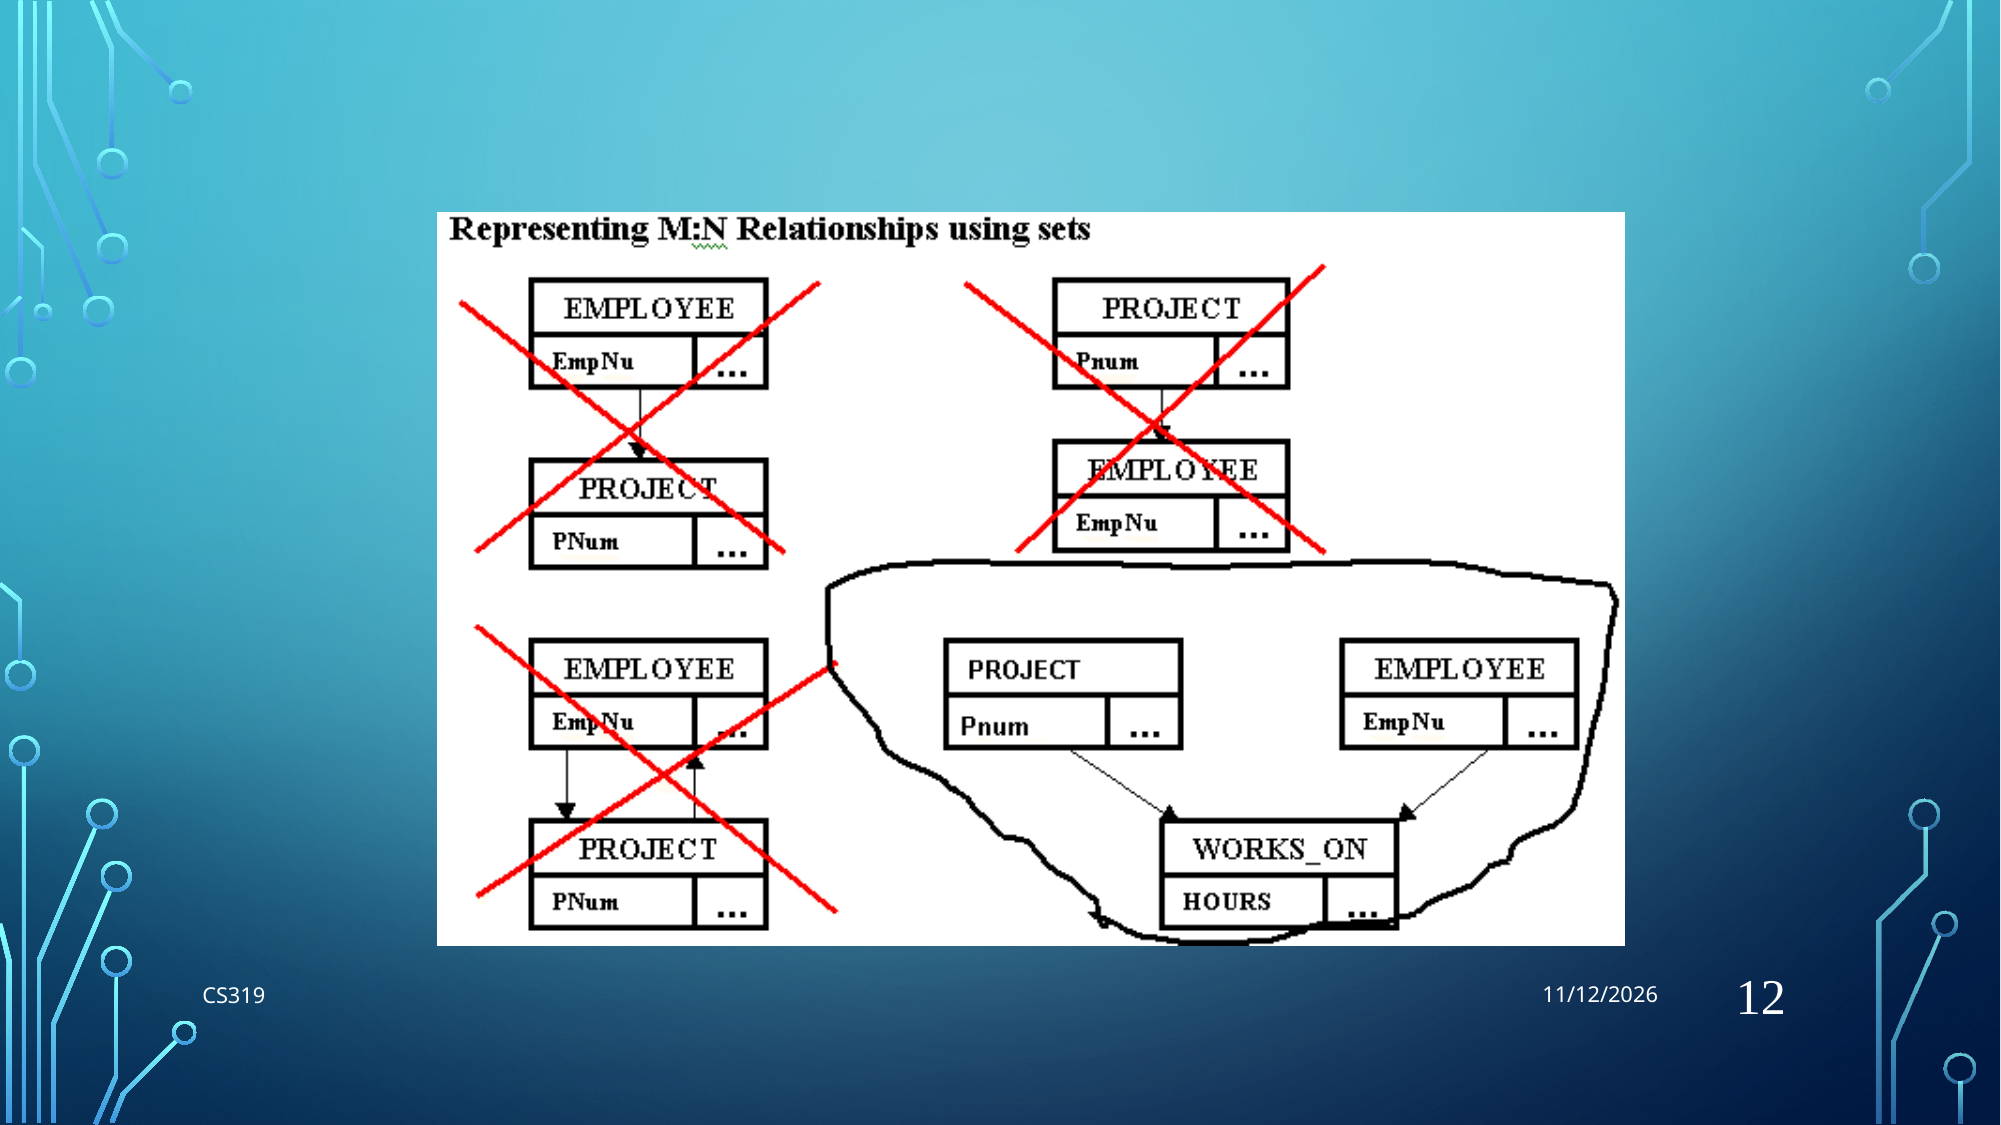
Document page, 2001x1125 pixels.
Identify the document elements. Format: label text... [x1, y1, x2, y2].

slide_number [1223, 965, 1645, 1025]
footer CS319 [187, 965, 1211, 1025]
slide_number 12 [1645, 965, 1813, 1025]
picture [437, 212, 1625, 946]
